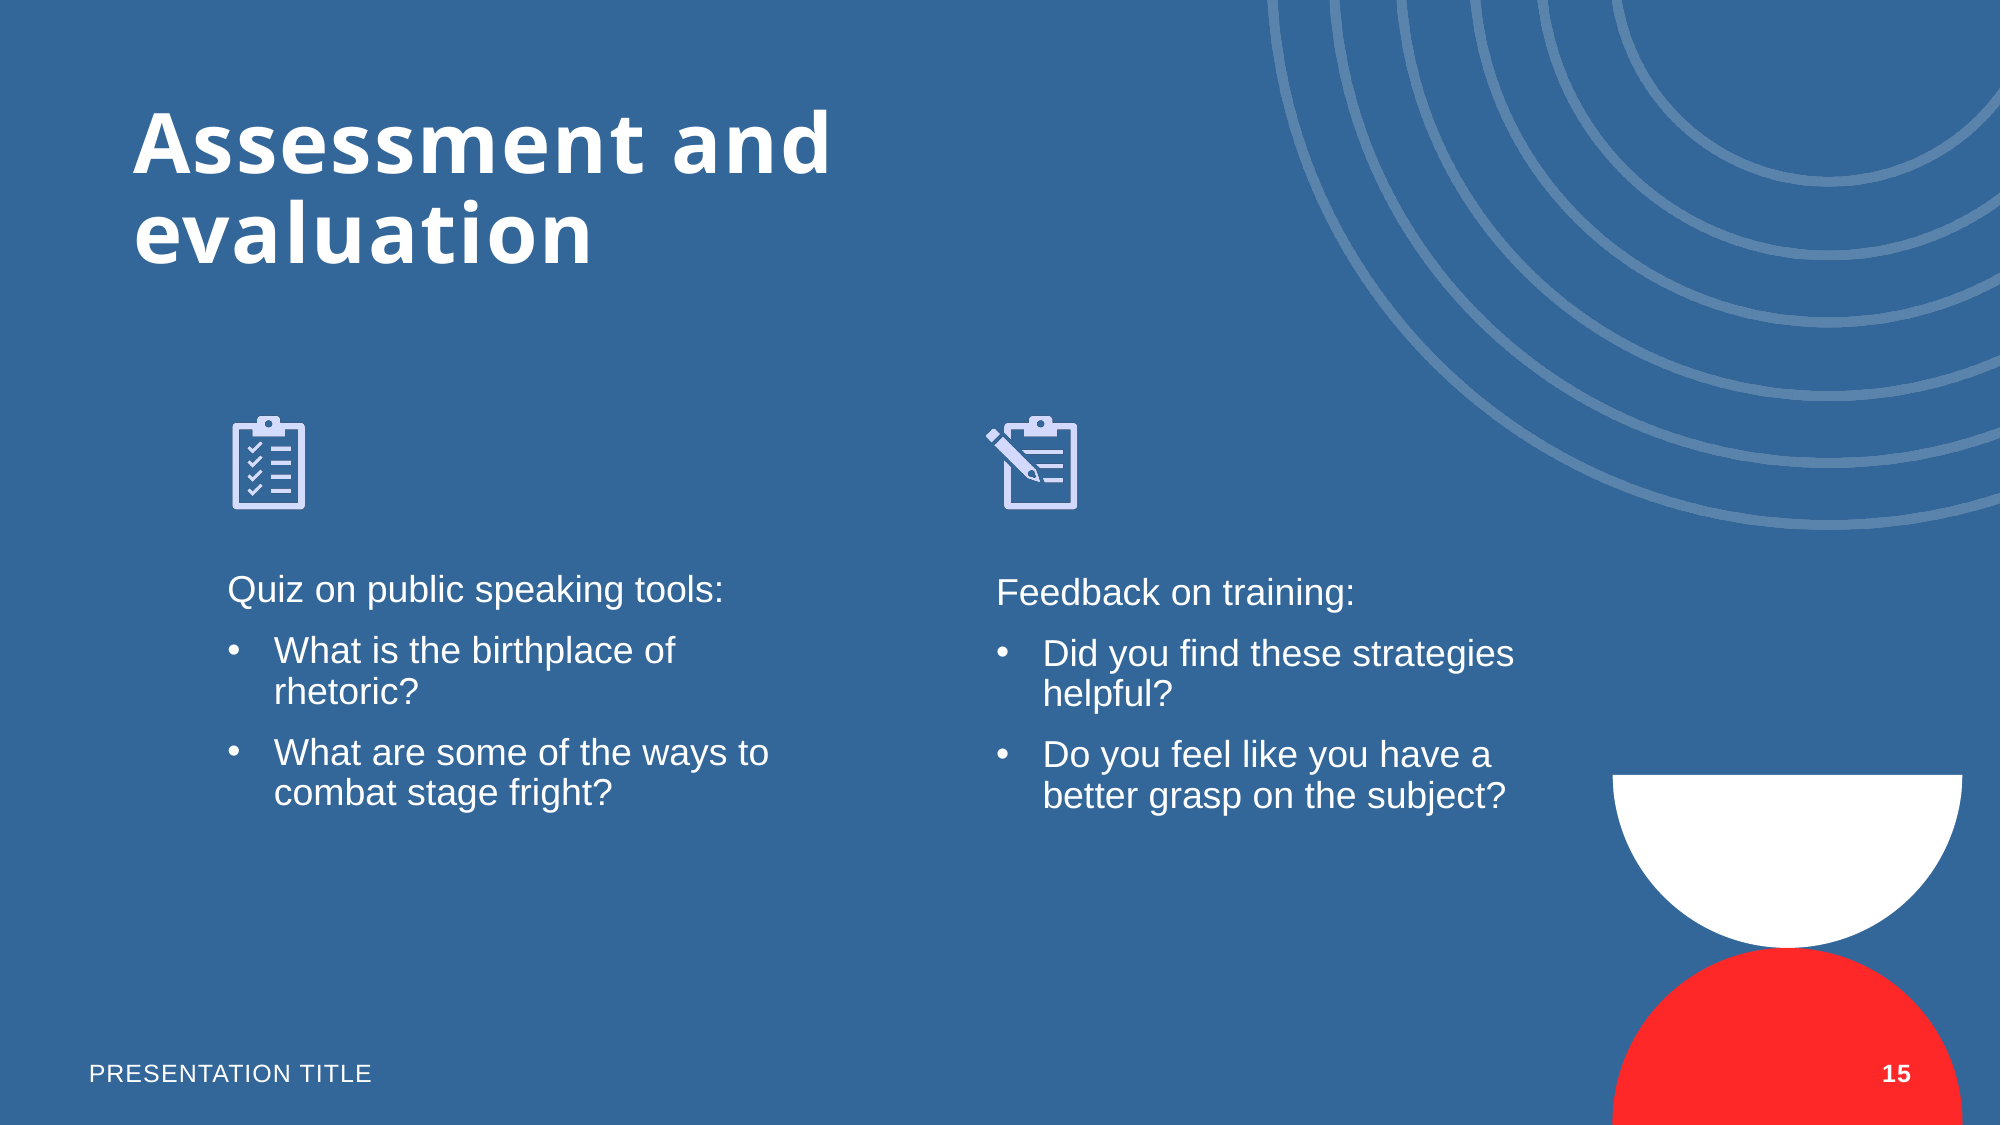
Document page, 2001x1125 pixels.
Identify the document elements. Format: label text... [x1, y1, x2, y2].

title Assessment and evaluation [133, 102, 1000, 260]
slide_number 15 [1461, 1042, 1912, 1103]
list Quiz on public speaking tools: What is the birthplace of rhetoric? What are some of the ways to combat stage fright? [212, 562, 832, 983]
picture [212, 406, 325, 519]
picture [980, 406, 1094, 519]
list Feedback on training: Did you find these strategies helpful? Do you feel like you have a better grasp on the subject? [980, 565, 1600, 985]
footer PRESENTATION TITLE [88, 1042, 813, 1103]
picture [1266, 0, 2000, 530]
